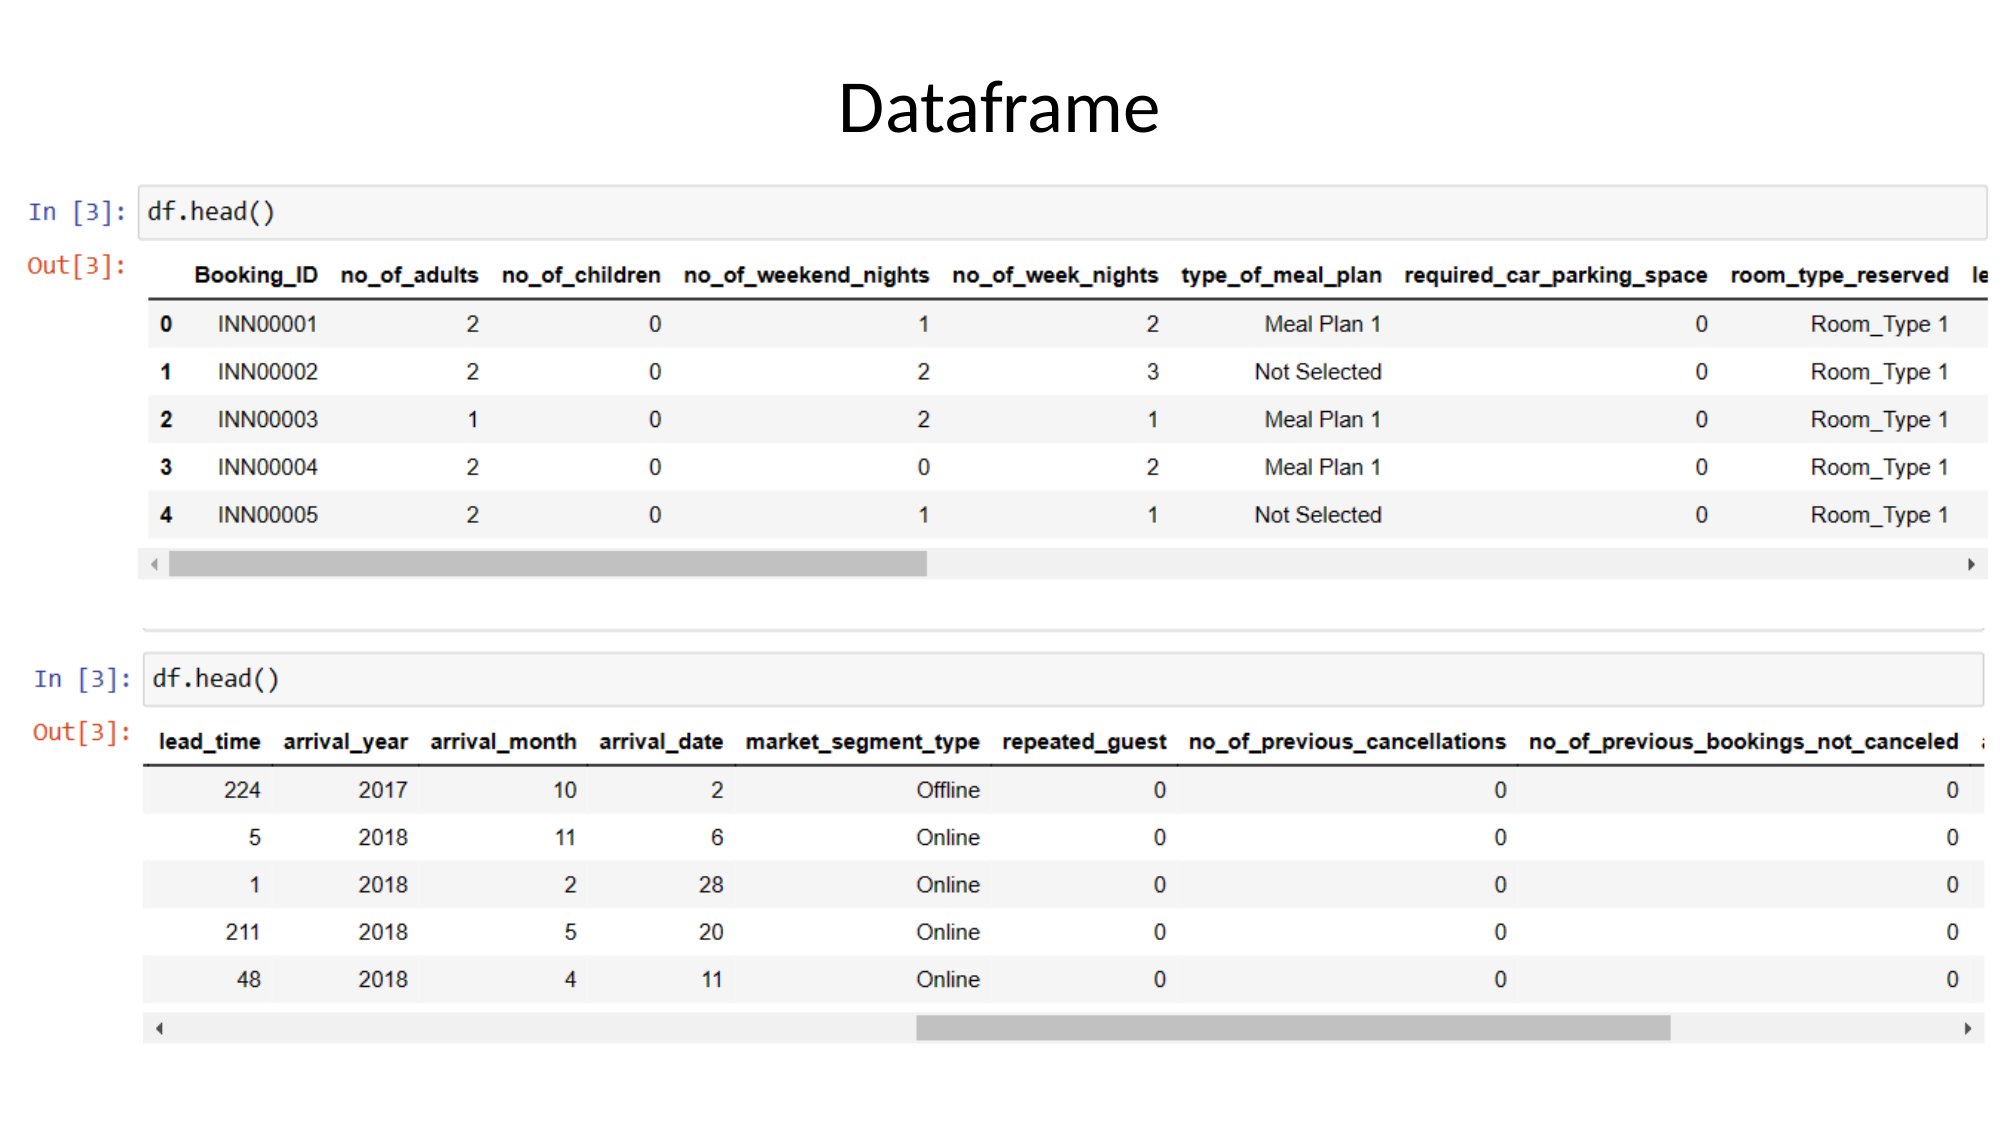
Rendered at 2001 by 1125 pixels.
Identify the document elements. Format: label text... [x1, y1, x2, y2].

text_box Dataframe [824, 50, 1176, 156]
picture [0, 180, 2000, 581]
picture [22, 628, 2000, 1048]
